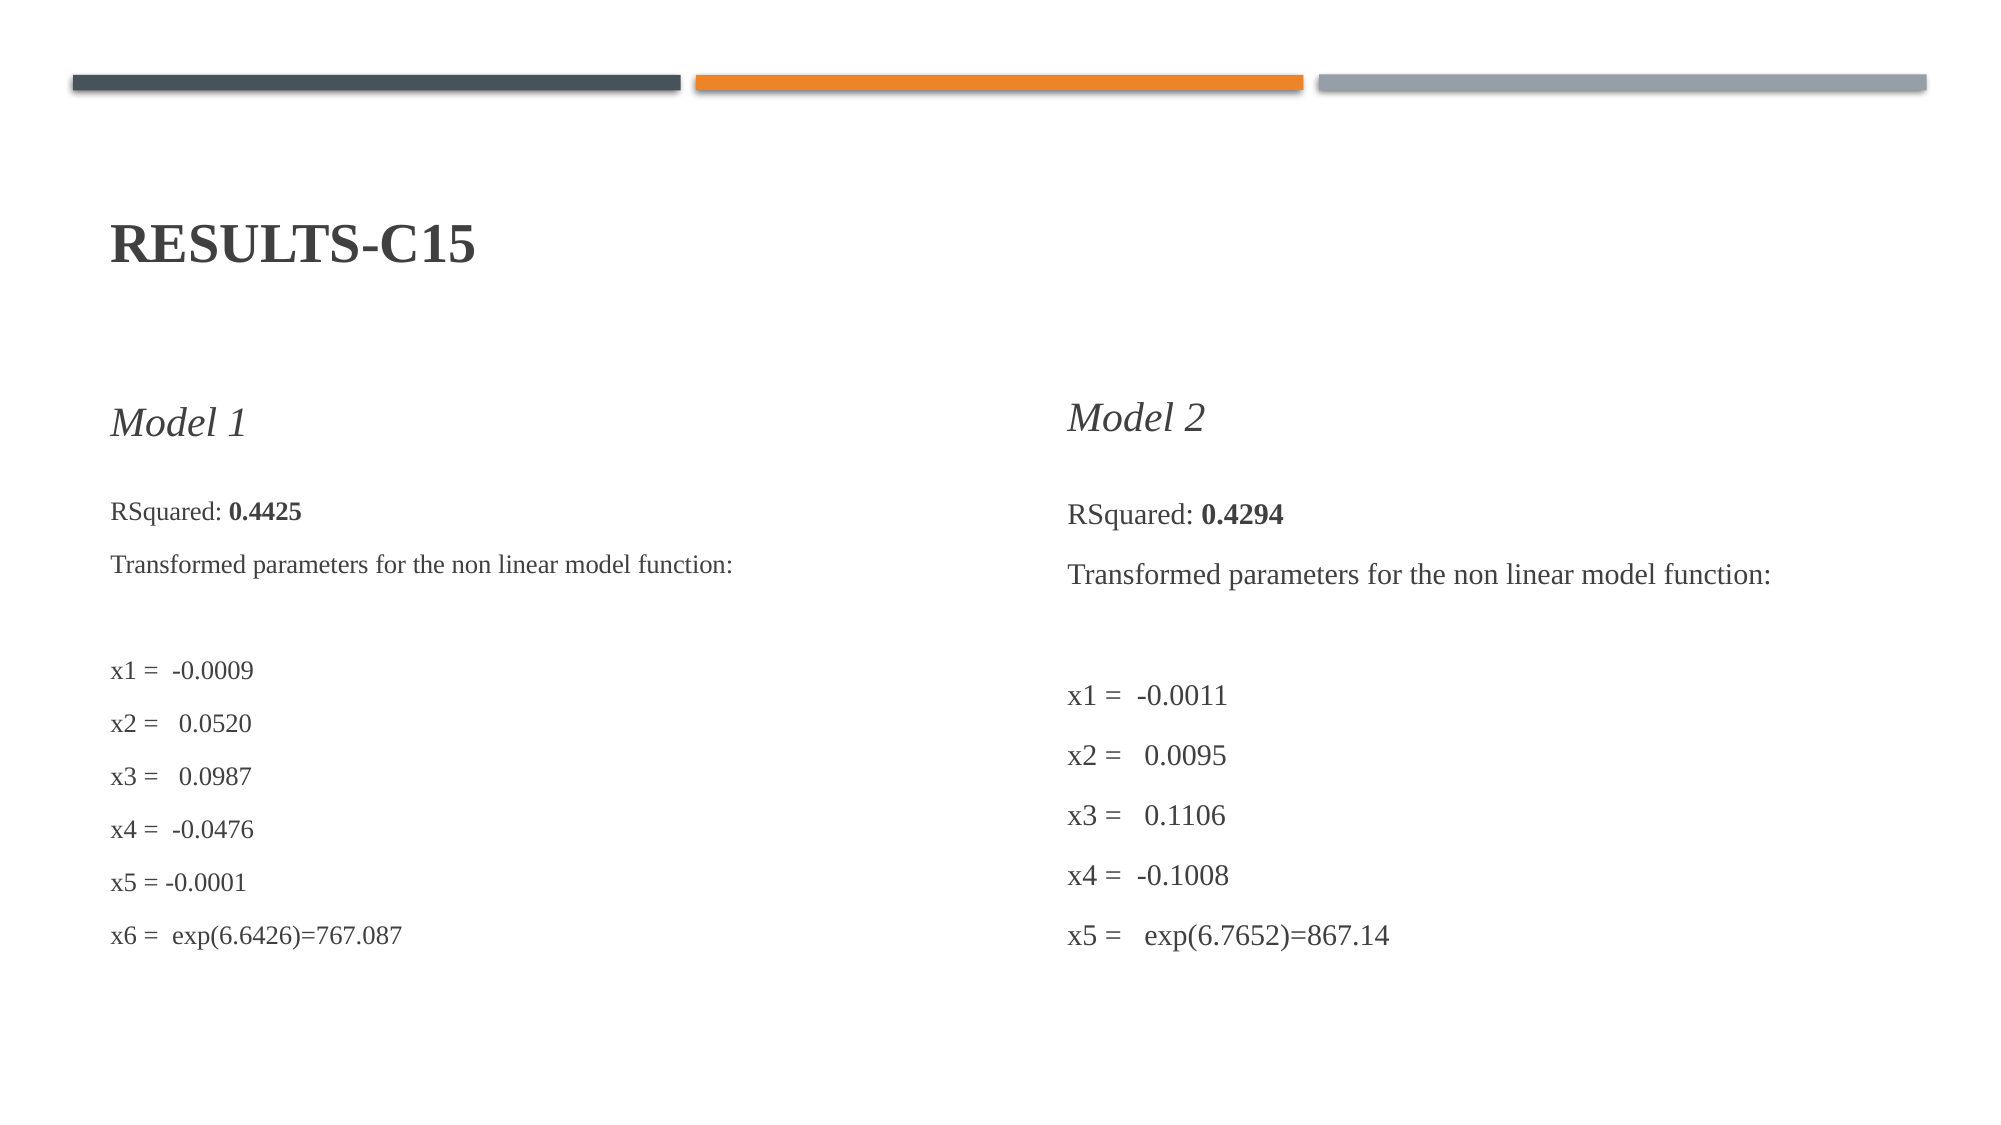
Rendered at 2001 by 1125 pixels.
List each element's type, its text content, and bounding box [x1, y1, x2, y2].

list Model 1 [95, 369, 948, 461]
title Results-C15 [95, 119, 1905, 282]
list Model 2 [1052, 369, 1905, 460]
